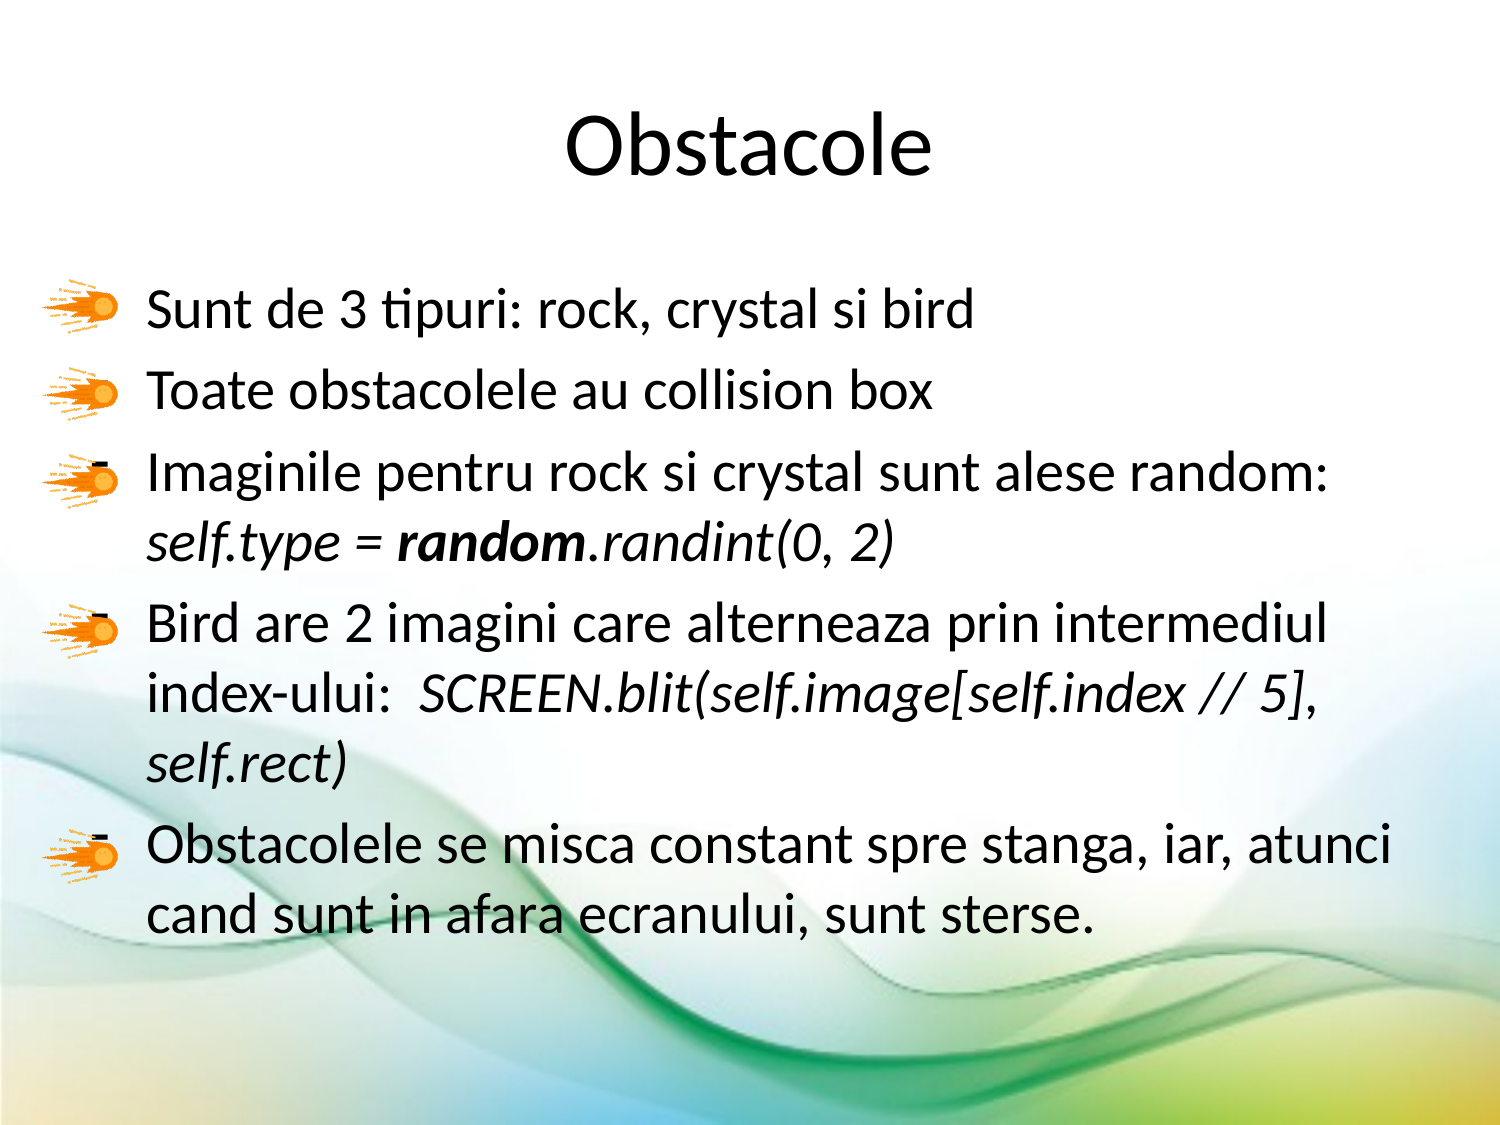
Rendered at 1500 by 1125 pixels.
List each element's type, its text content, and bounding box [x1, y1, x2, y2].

list Sunt de 3 tipuri: rock, crystal si bird Toate obstacolele au collision box Imaginile pentru rock si crystal sunt alese random: self.type = random.randint(0, 2) Bird are 2 imagini care alterneaza prin intermediul index-ului: SCREEN.blit(self.image[self.index // 5], self.rect) Obstacolele se misca constant spre stanga, iar, atunci cand sunt in afara ecranului, sunt sterse. [75, 262, 1425, 1005]
title Obstacole [75, 45, 1425, 233]
picture [0, 0, 1500, 1125]
